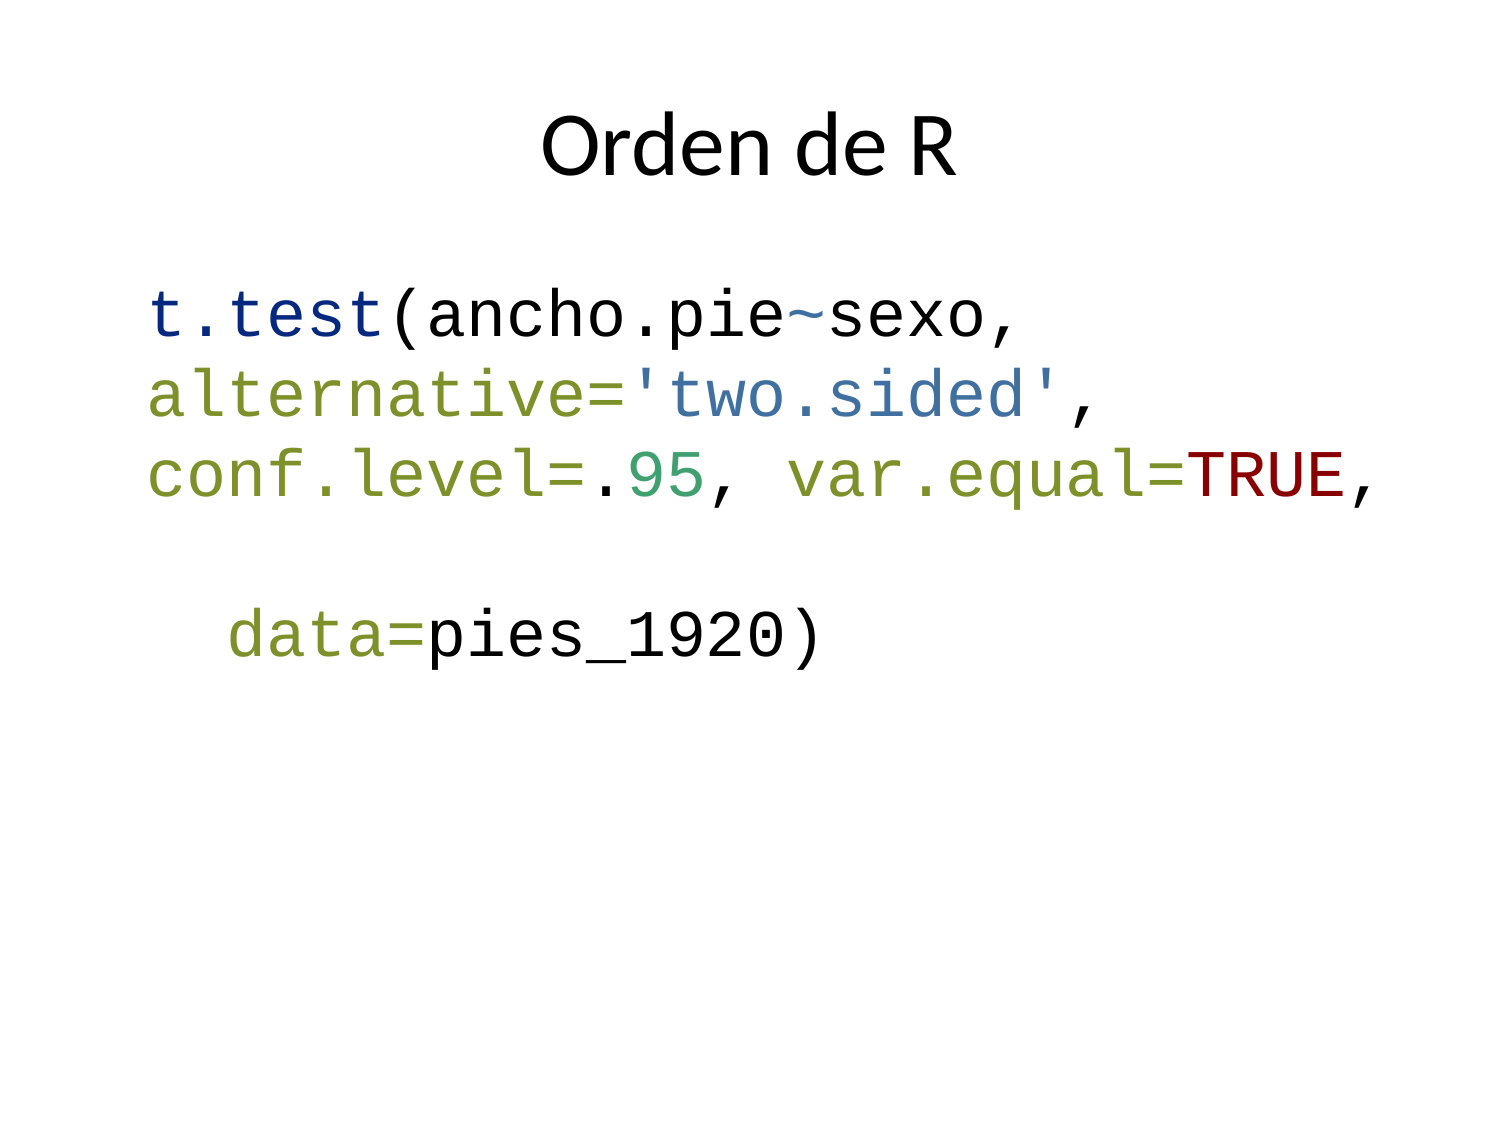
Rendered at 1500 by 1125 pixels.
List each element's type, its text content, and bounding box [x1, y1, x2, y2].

list t.test(ancho.pie~sexo, alternative='two.sided', conf.level=.95, var.equal=TRUE, data=pies_1920) [75, 262, 1425, 1005]
title Orden de R [75, 45, 1425, 233]
